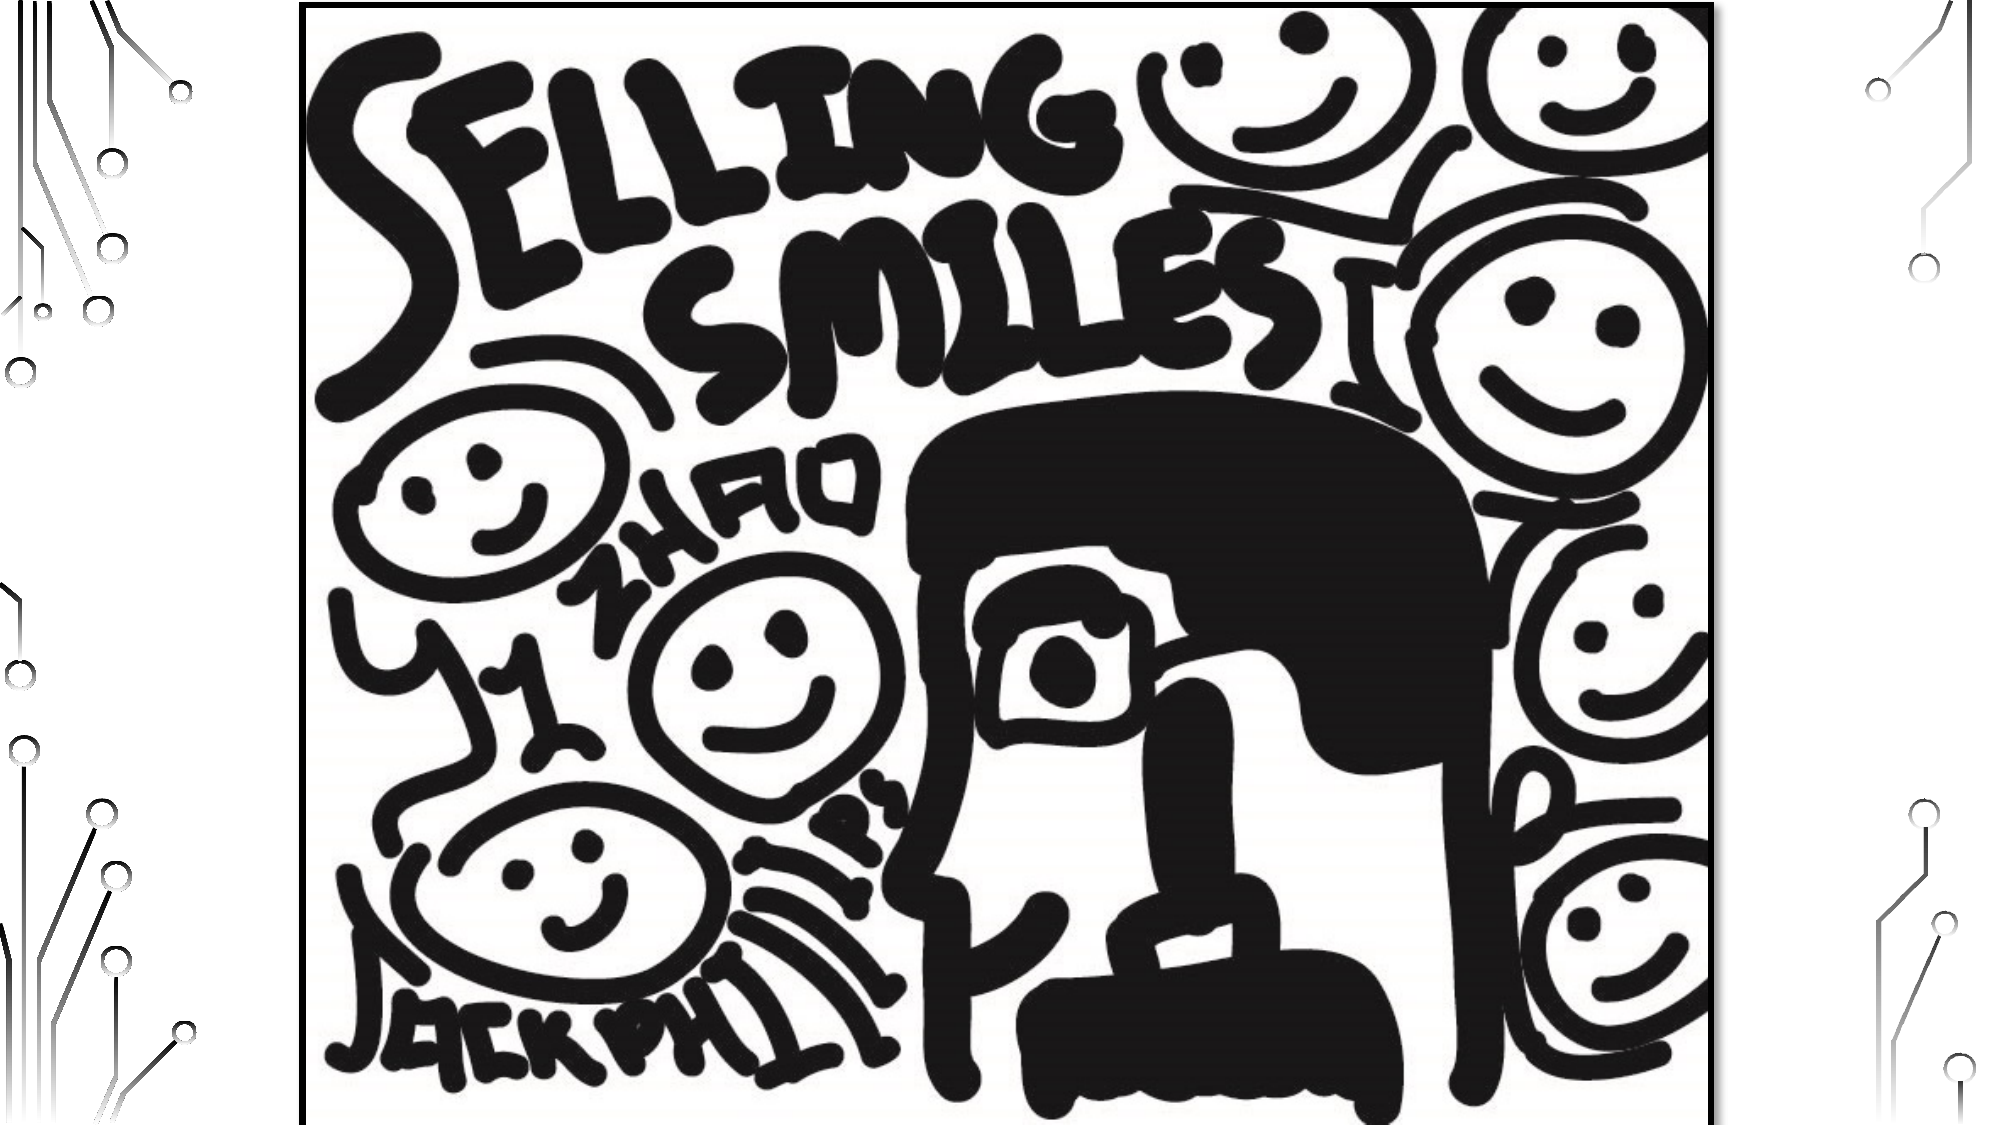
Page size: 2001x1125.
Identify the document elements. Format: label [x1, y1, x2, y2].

picture [305, 8, 1709, 1125]
